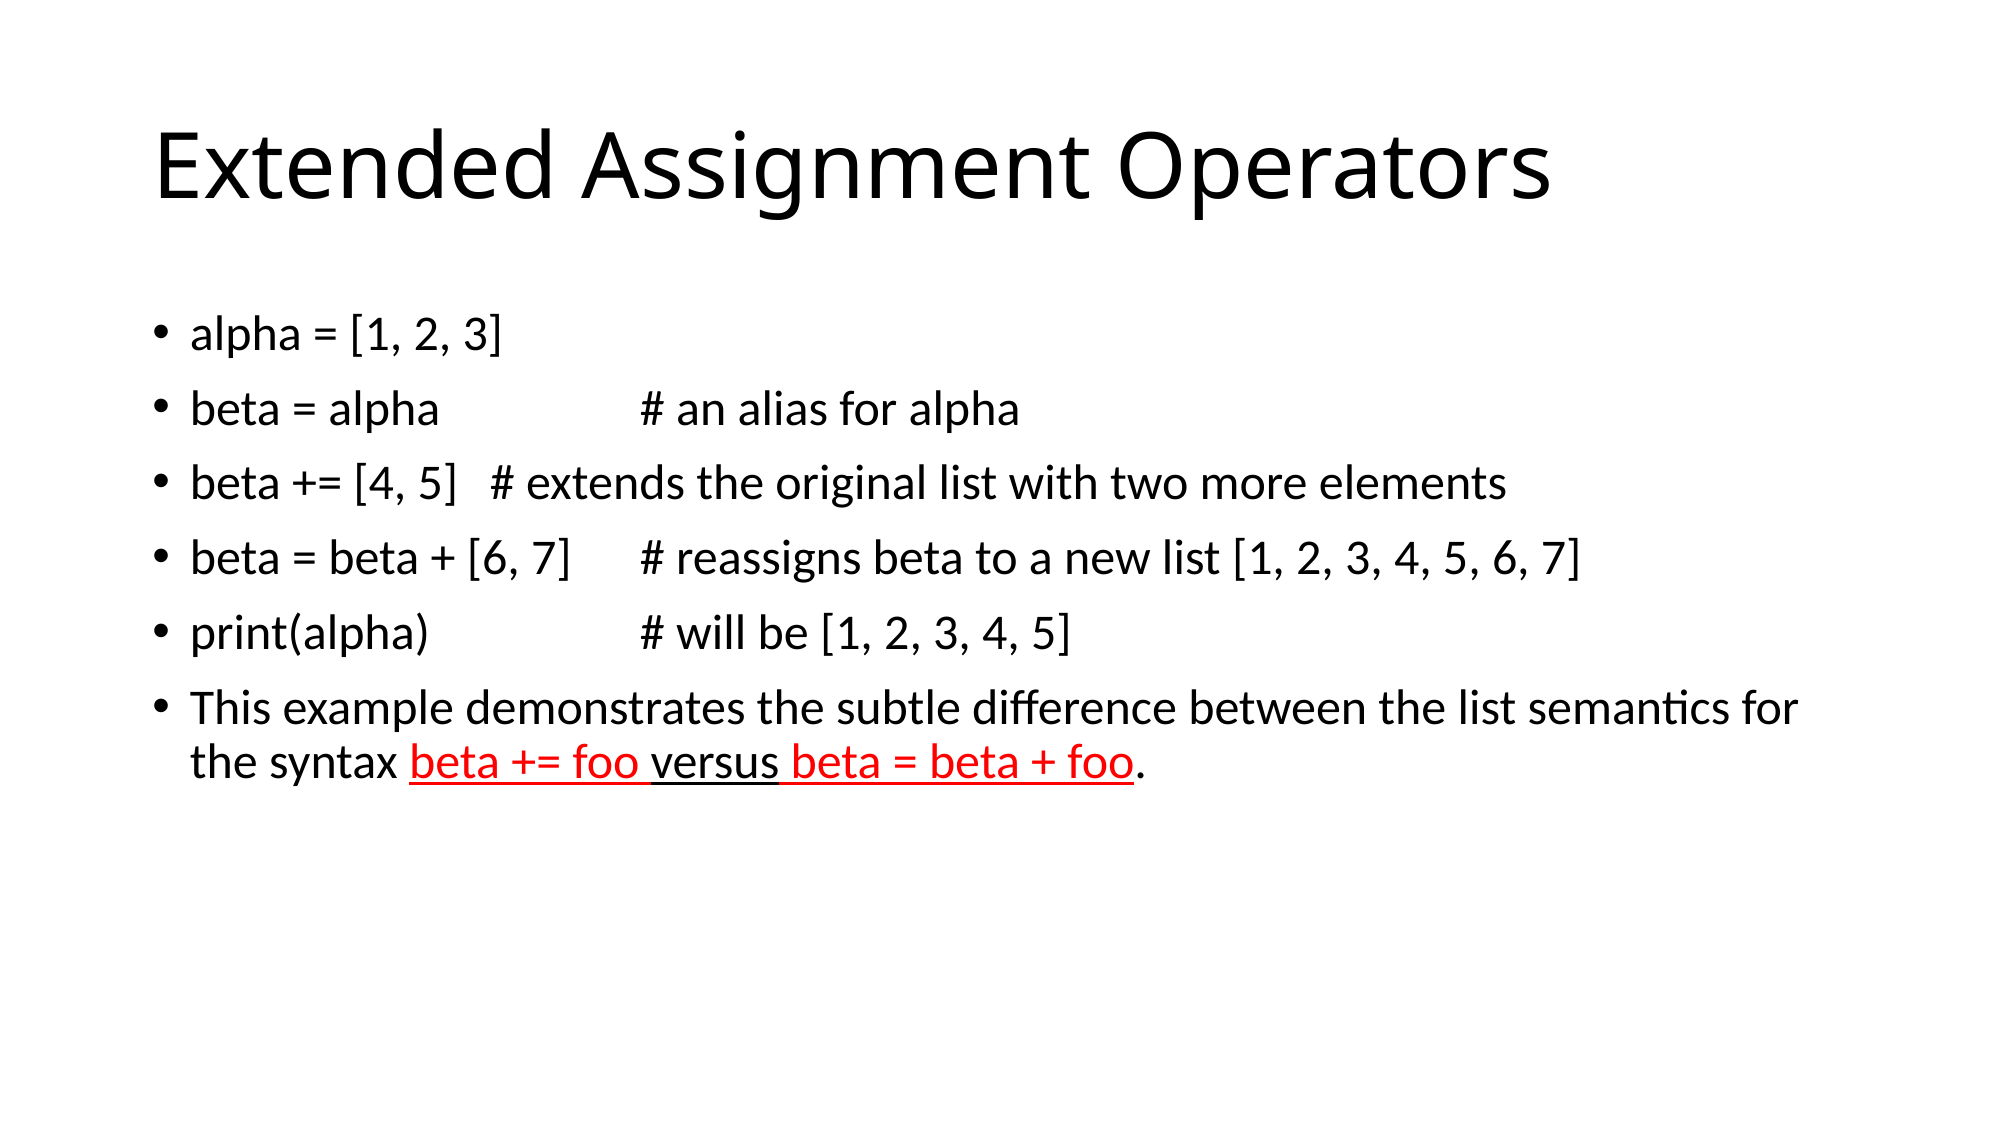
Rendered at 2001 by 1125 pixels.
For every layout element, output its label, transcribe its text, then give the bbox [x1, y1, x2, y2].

list alpha = [1, 2, 3] beta = alpha # an alias for alpha beta += [4, 5] # extends the original list with two more elements beta = beta + [6, 7] # reassigns beta to a new list [1, 2, 3, 4, 5, 6, 7] print(alpha) # will be [1, 2, 3, 4, 5] This example demonstrates the subtle difference between the list semantics for the syntax beta += foo versus beta = beta + foo. [137, 299, 1863, 1014]
title Extended Assignment Operators [137, 59, 1863, 278]
